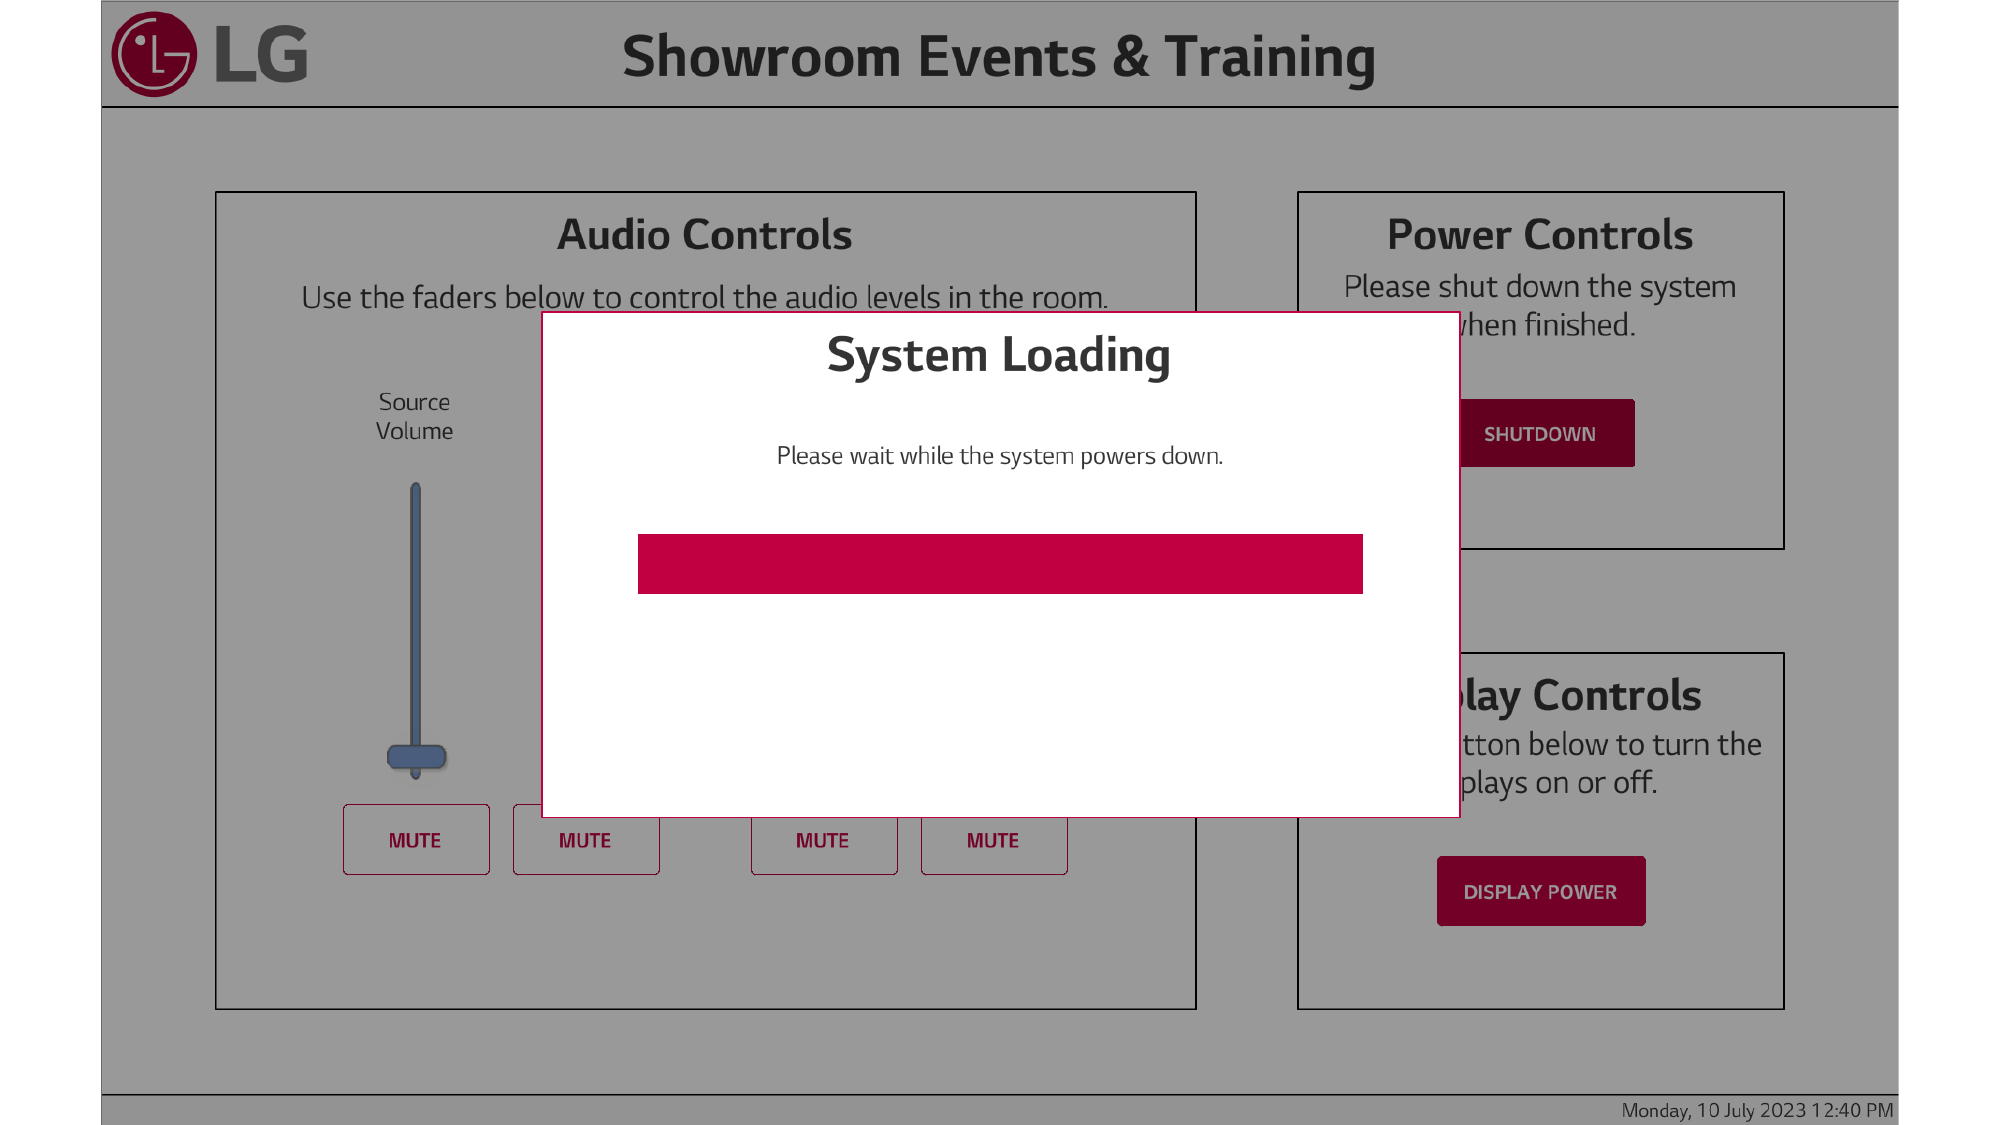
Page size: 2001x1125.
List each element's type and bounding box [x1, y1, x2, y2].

picture [101, 0, 1899, 1125]
